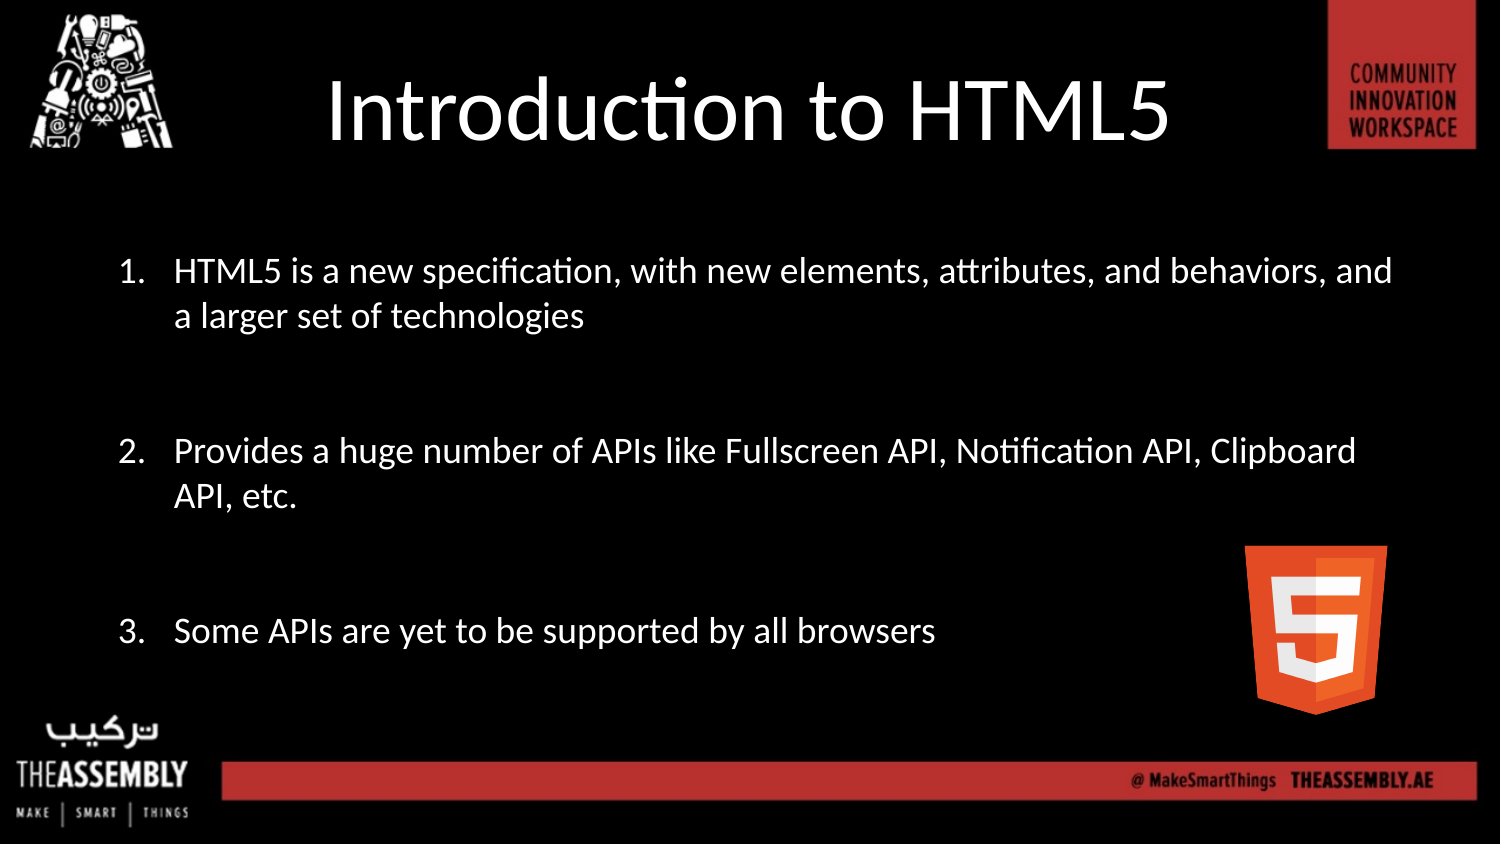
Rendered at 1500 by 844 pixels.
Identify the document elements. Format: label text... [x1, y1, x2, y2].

text_box Introduction to HTML5 [74, 33, 1425, 174]
picture [0, 0, 1500, 844]
text_box HTML5 is a new specification, with new elements, attributes, and behaviors, and a larger set of technologies Provides a huge number of APIs like Fullscreen API, Notification API, Clipboard API, etc. Some APIs are yet to be supported by all browsers [89, 238, 1425, 578]
